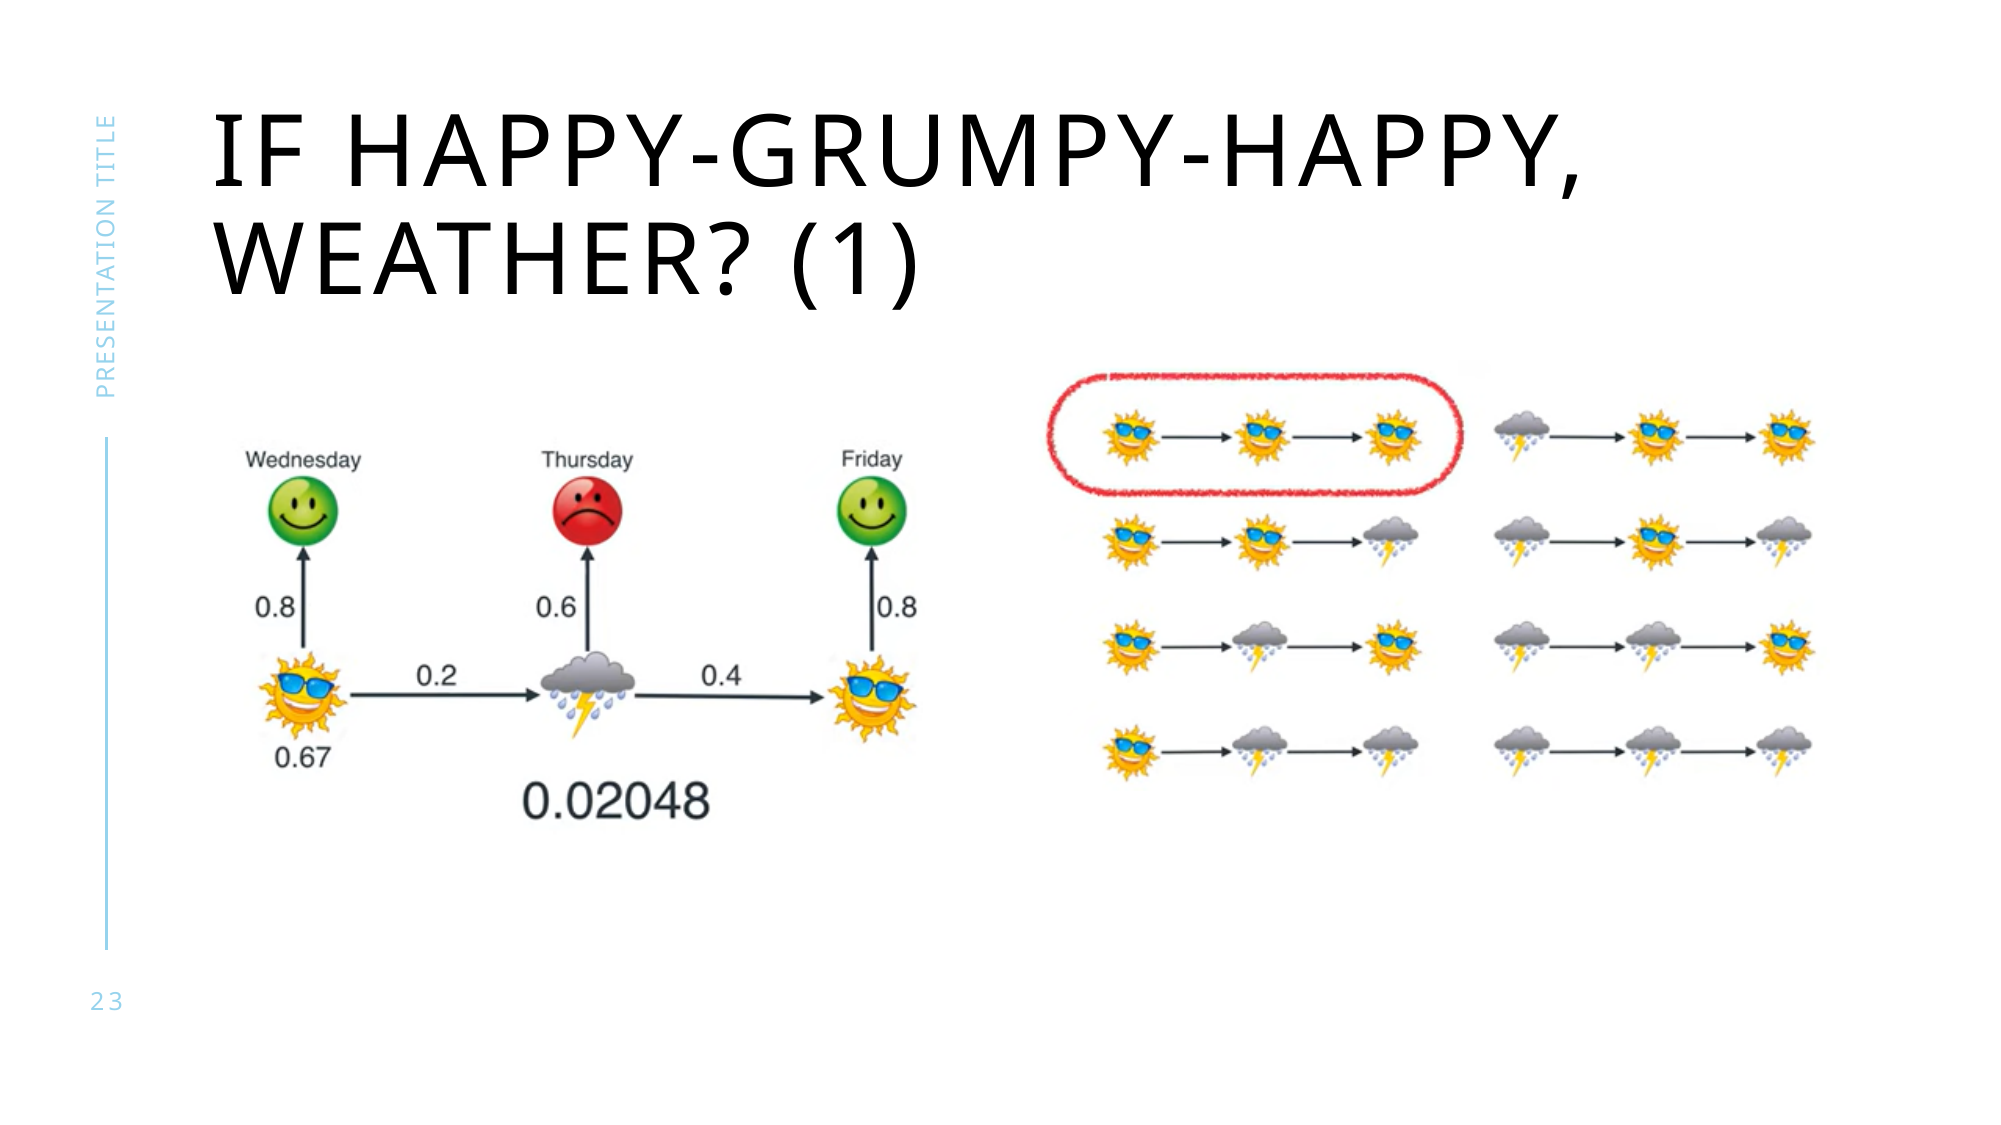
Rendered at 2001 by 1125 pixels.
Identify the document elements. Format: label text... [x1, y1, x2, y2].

picture [222, 431, 937, 835]
title IF Happy-Grumpy-Happy, weather? (1) [212, 99, 1863, 343]
footer presentation title [90, 107, 122, 400]
slide_number 23 [68, 987, 144, 1018]
picture [1037, 360, 1830, 791]
